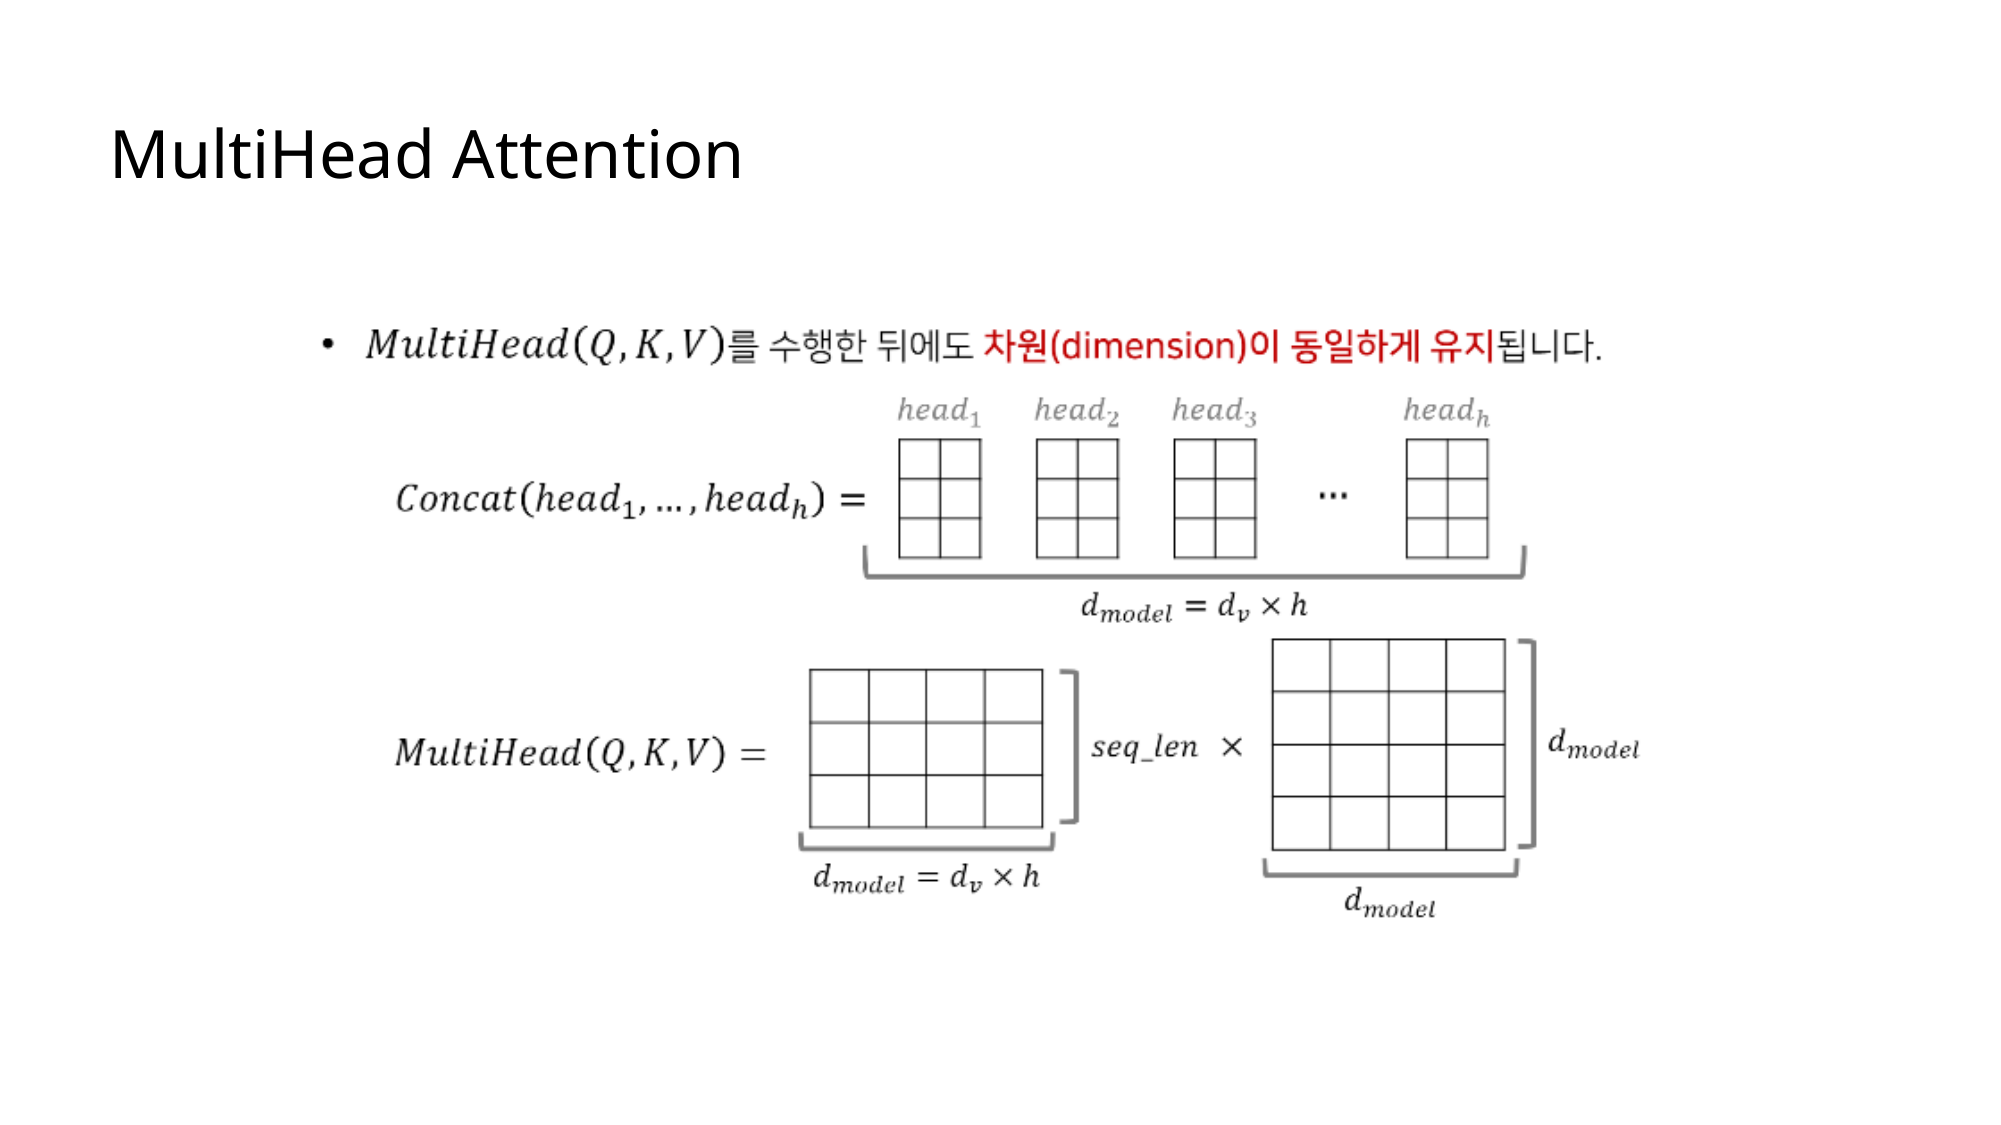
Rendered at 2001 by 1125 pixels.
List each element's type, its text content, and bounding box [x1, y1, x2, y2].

text_box MultiHead Attention [95, 104, 1095, 199]
picture [310, 312, 1719, 930]
